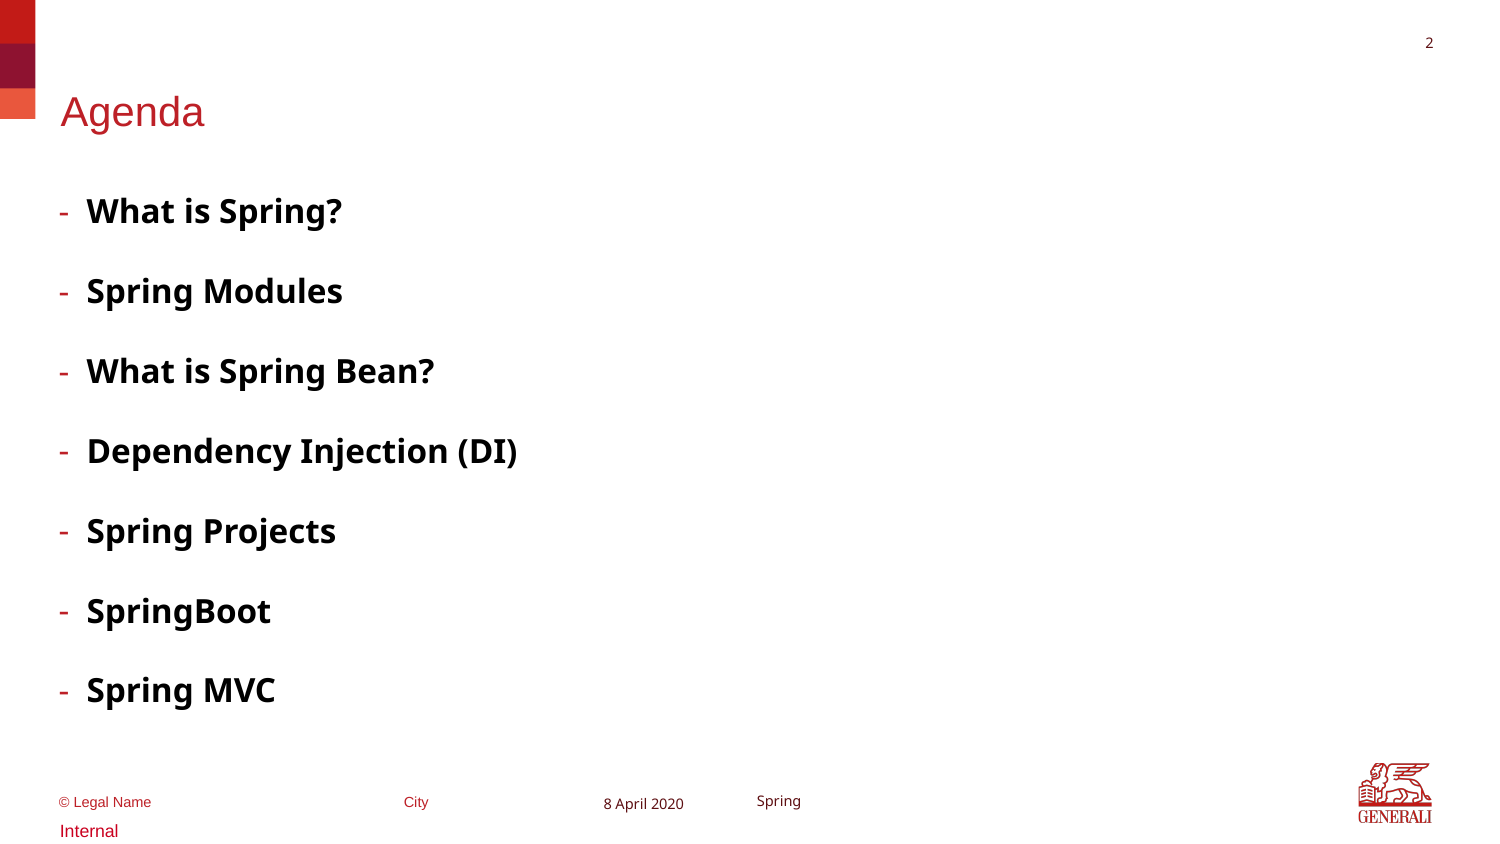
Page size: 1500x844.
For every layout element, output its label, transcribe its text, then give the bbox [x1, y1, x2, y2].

slide_number 1 [1400, 33, 1434, 56]
footer Spring [756, 794, 1232, 809]
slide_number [603, 794, 735, 809]
list What is Spring? Spring Modules What is Spring Bean? Dependency Injection (DI) Spring Projects SpringBoot Spring MVC [58, 150, 1434, 749]
